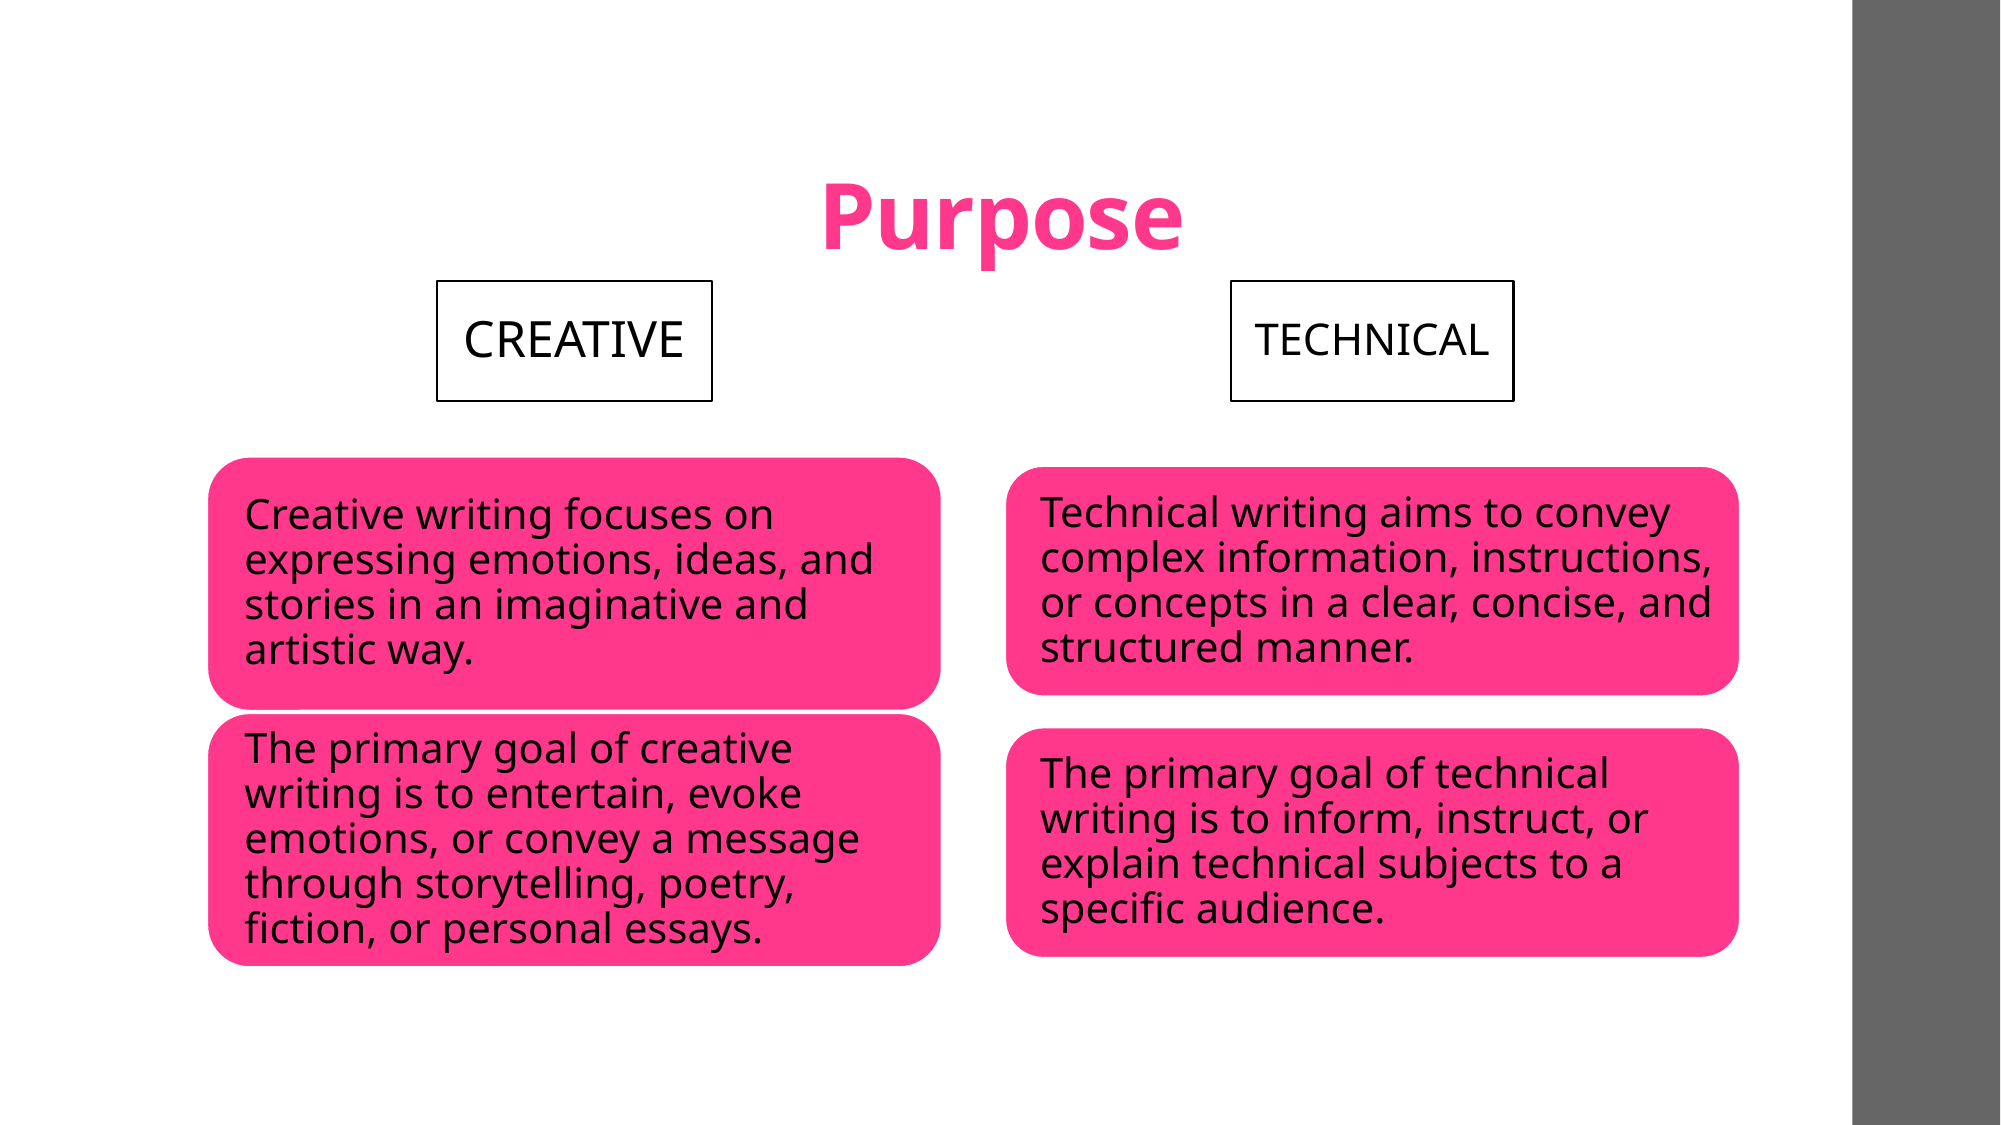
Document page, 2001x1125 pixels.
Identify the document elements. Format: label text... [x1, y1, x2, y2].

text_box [1004, 280, 1741, 402]
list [1004, 411, 1741, 1013]
title Purpose [206, 43, 1797, 278]
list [206, 411, 943, 1013]
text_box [206, 280, 943, 402]
